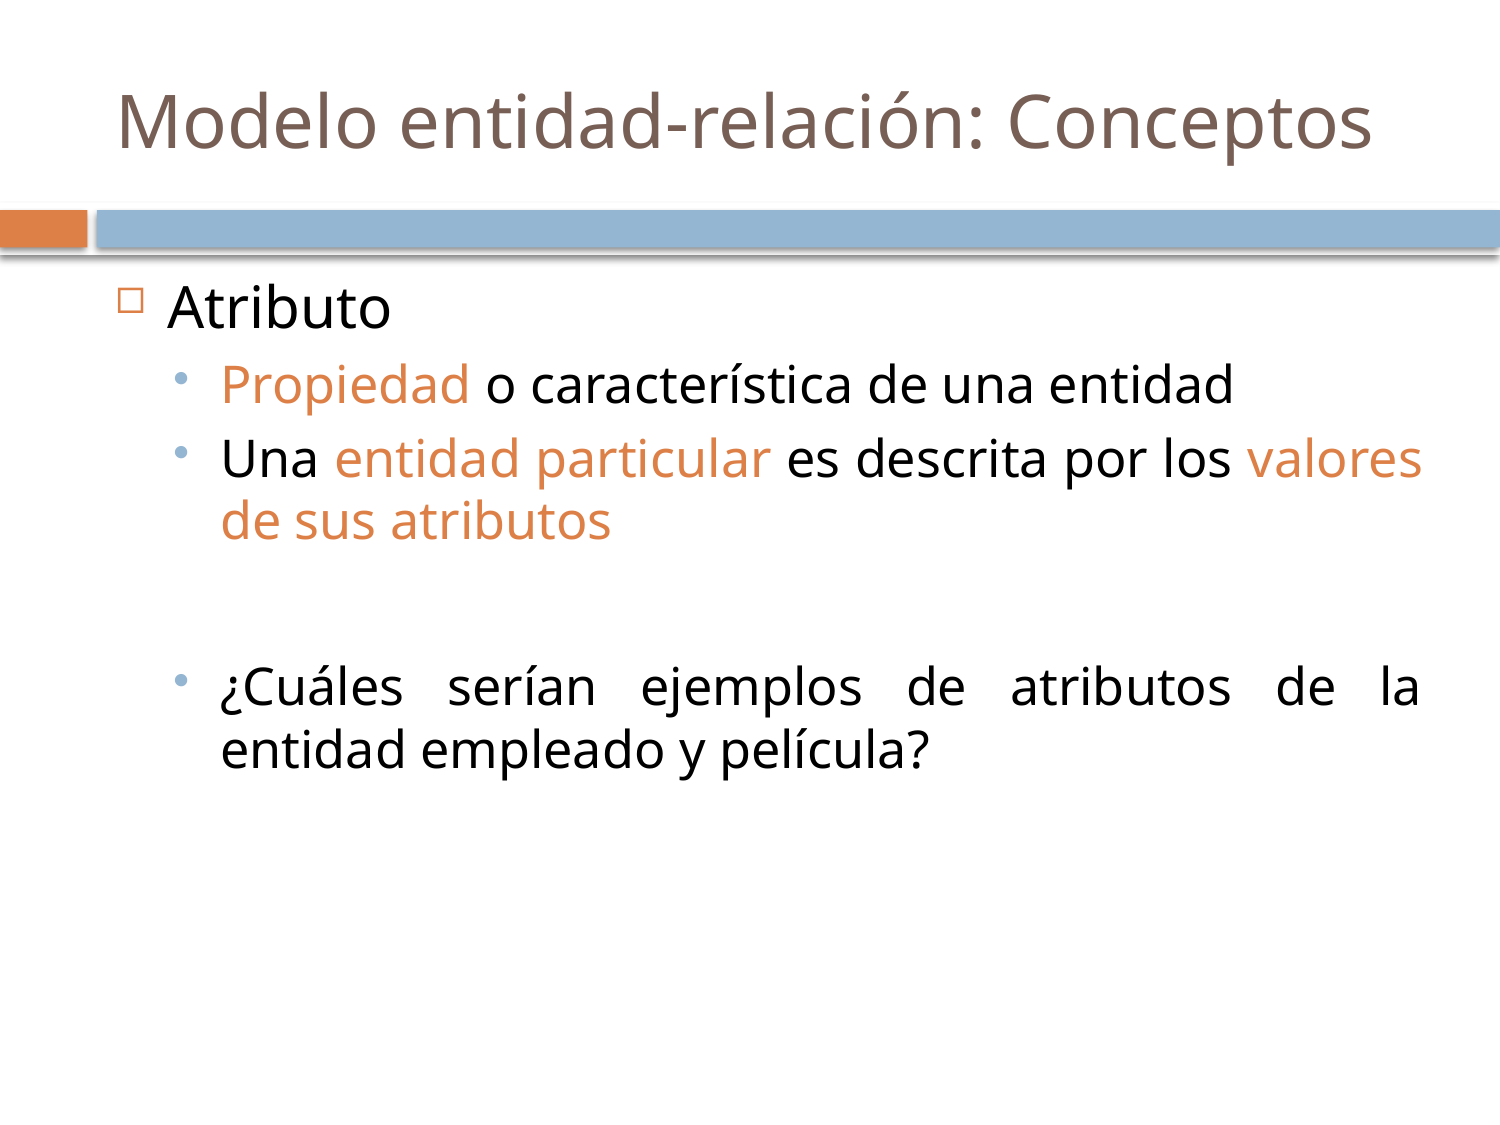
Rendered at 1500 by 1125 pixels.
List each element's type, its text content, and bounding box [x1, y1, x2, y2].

title Modelo entidad-relación: Conceptos [100, 37, 1438, 200]
list Atributo Propiedad o característica de una entidad Una entidad particular es descrita por los valores de sus atributos ¿Cuáles serían ejemplos de atributos de la entidad empleado y película? [100, 262, 1438, 1071]
